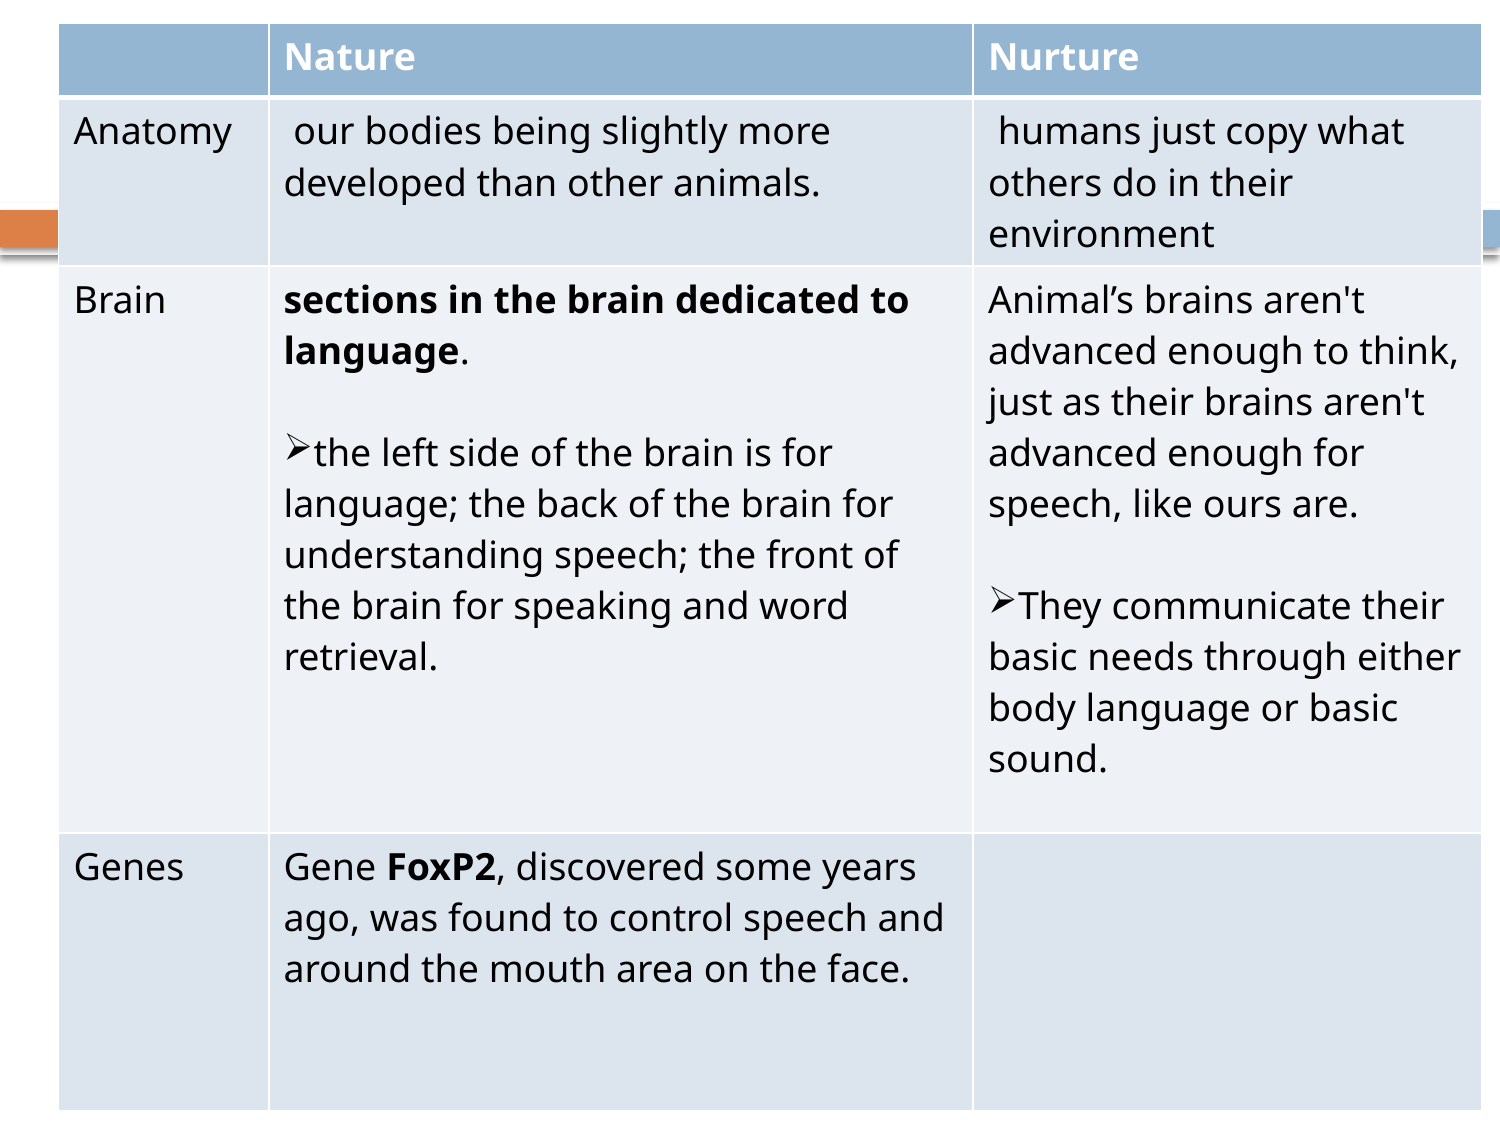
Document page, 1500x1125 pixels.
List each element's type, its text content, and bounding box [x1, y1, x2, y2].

table_cell Anatomy [59, 100, 268, 265]
table_header Nature [270, 24, 972, 95]
table_cell Brain [59, 267, 268, 832]
table_header Nurture [974, 24, 1481, 95]
table_header [59, 24, 268, 95]
table_cell humans just copy what others do in their environment [974, 100, 1481, 265]
table_cell Gene FoxP2, discovered some years ago, was found to control speech and around the mouth area on the face. [270, 834, 972, 1110]
table_cell Genes [59, 834, 268, 1110]
table_cell [974, 834, 1481, 1110]
table_cell our bodies being slightly more developed than other animals. [270, 100, 972, 265]
table_cell Animal’s brains aren't advanced enough to think, just as their brains aren't advanced enough for speech, like ours are. They communicate their basic needs through either body language or basic sound. [974, 267, 1481, 832]
table_cell sections in the brain dedicated to language. the left side of the brain is for language; the back of the brain for understanding speech; the front of the brain for speaking and word retrieval. [270, 267, 972, 832]
